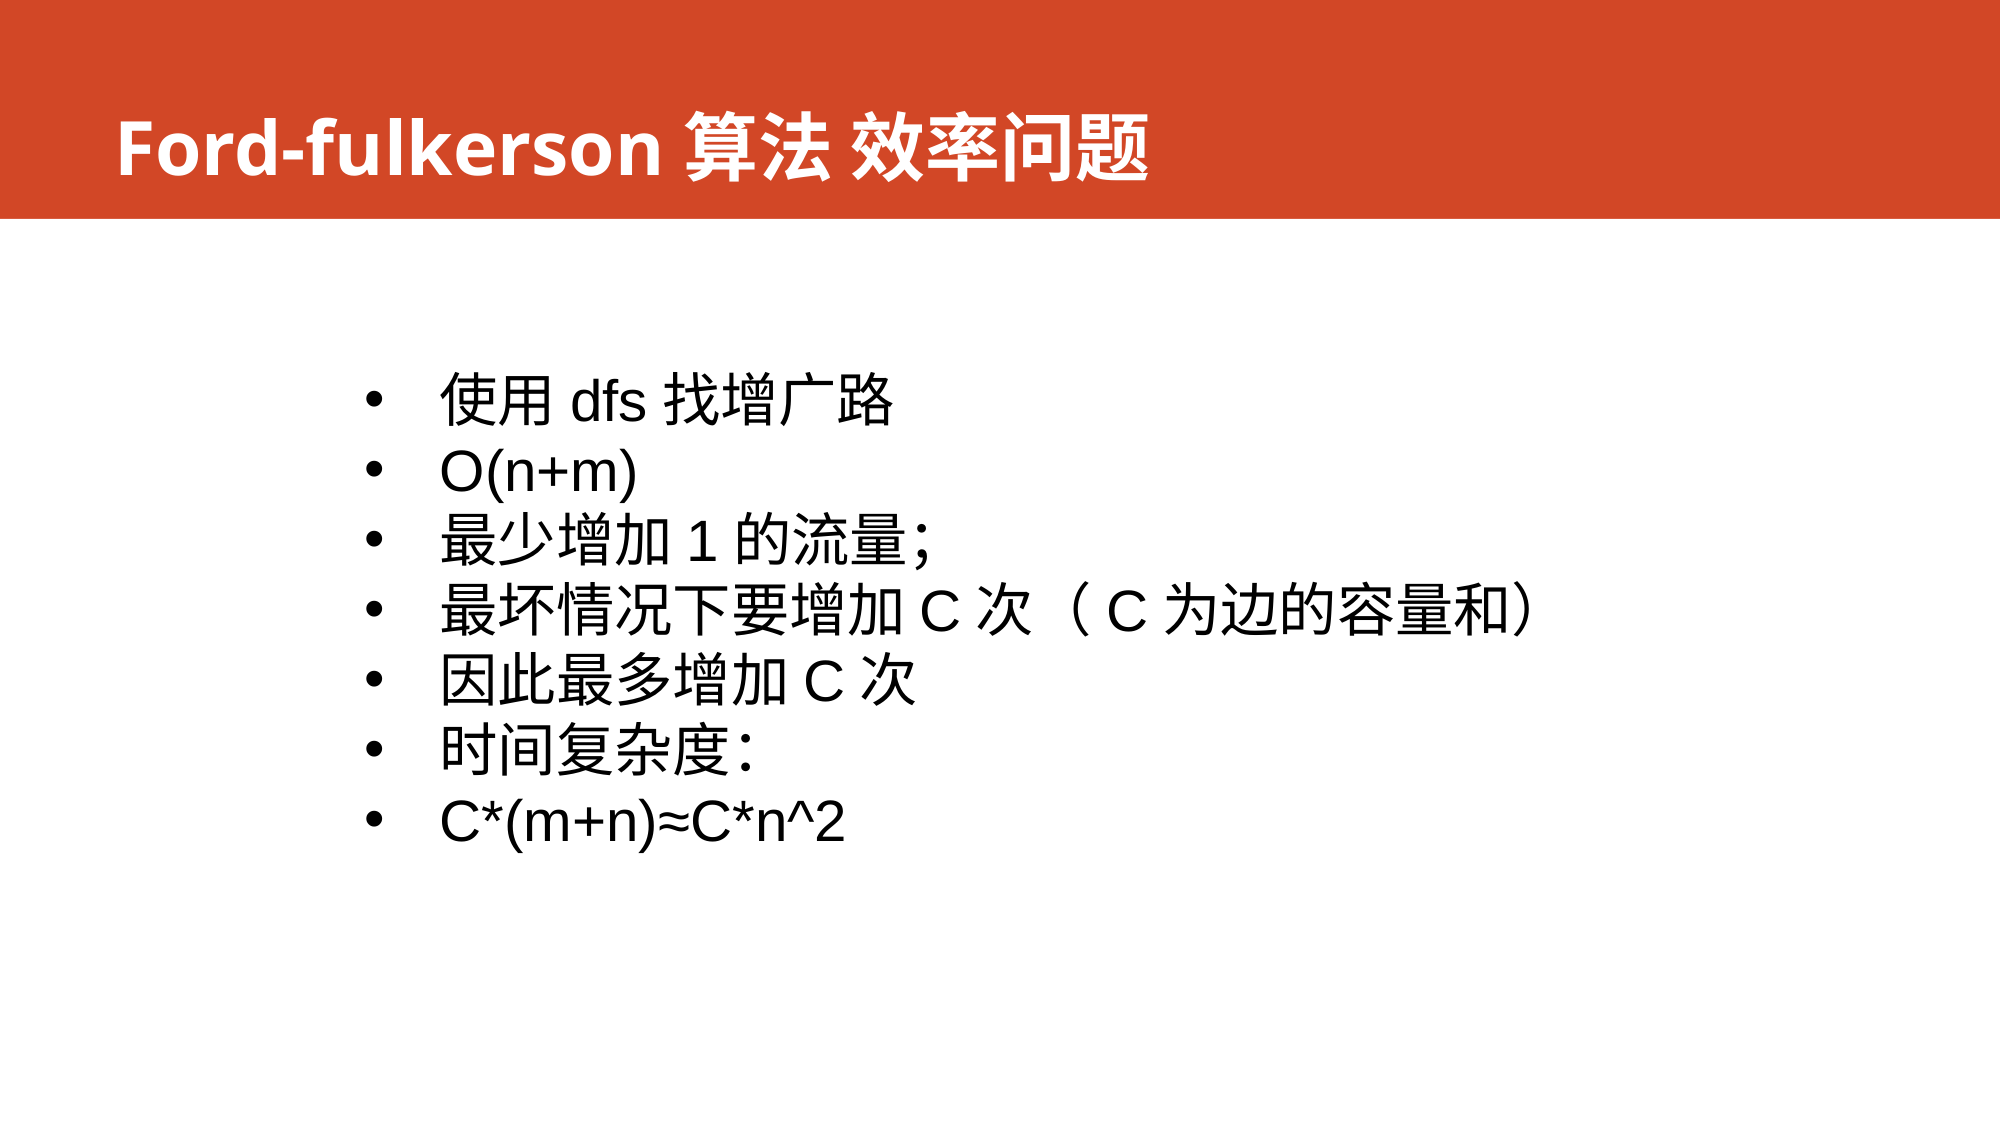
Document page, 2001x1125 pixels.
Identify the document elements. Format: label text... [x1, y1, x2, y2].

title Ford-fulkerson算法 效率问题 [99, 0, 1863, 199]
text_box 使用dfs找增广路 O(n+m) 最少增加1的流量； 最坏情况下要增加C次（C为边的容量和） 因此最多增加C次 时间复杂度： C*(m+n)≈C*n^2 [349, 355, 1612, 861]
